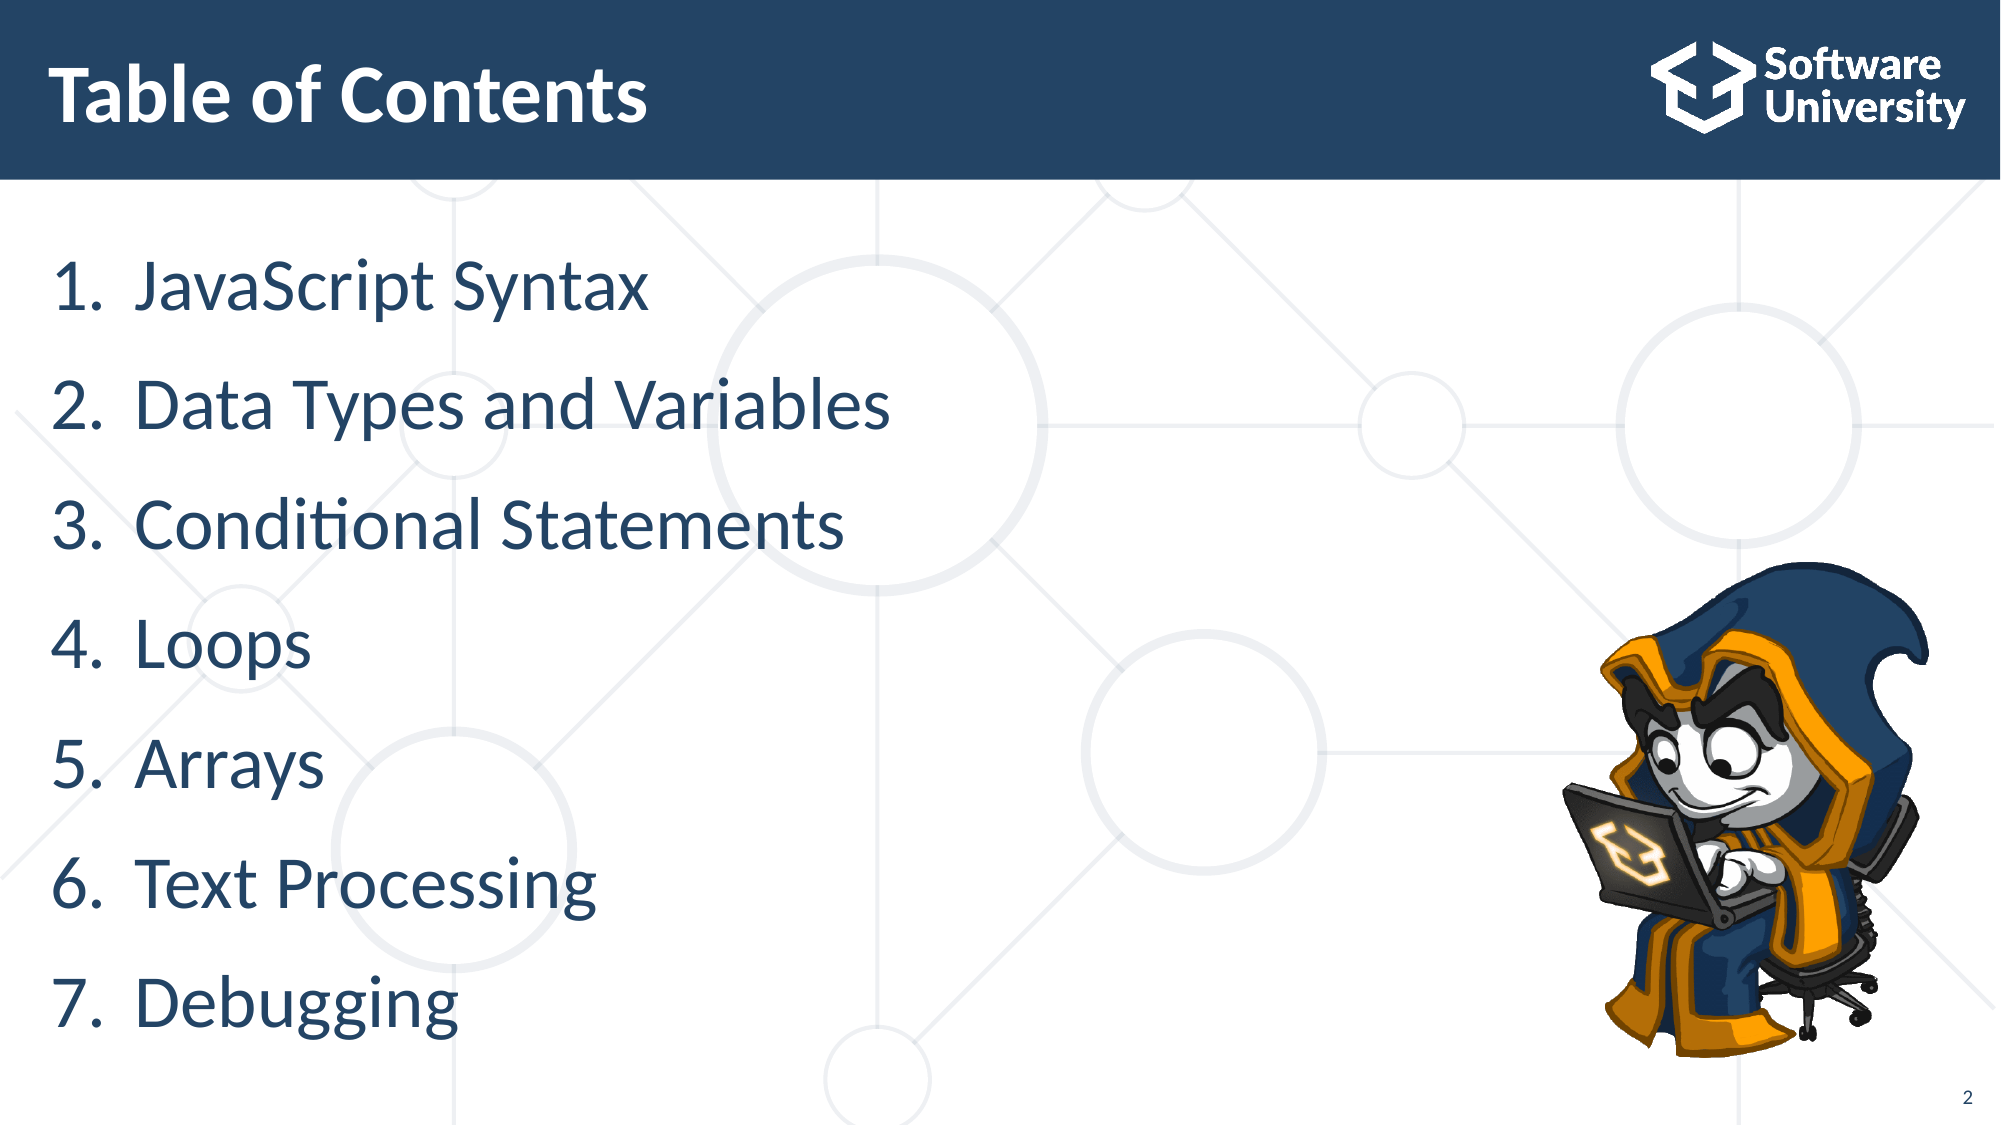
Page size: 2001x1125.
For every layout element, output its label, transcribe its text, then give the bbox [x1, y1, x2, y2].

picture [1561, 559, 1931, 1059]
picture [1651, 41, 1966, 134]
text_box 2 [1927, 1067, 1989, 1117]
list JavaScript Syntax Data Types and Variables Conditional Statements Loops Arrays Text Processing Debugging [32, 224, 1517, 1080]
title Table of Contents [31, 16, 1625, 162]
